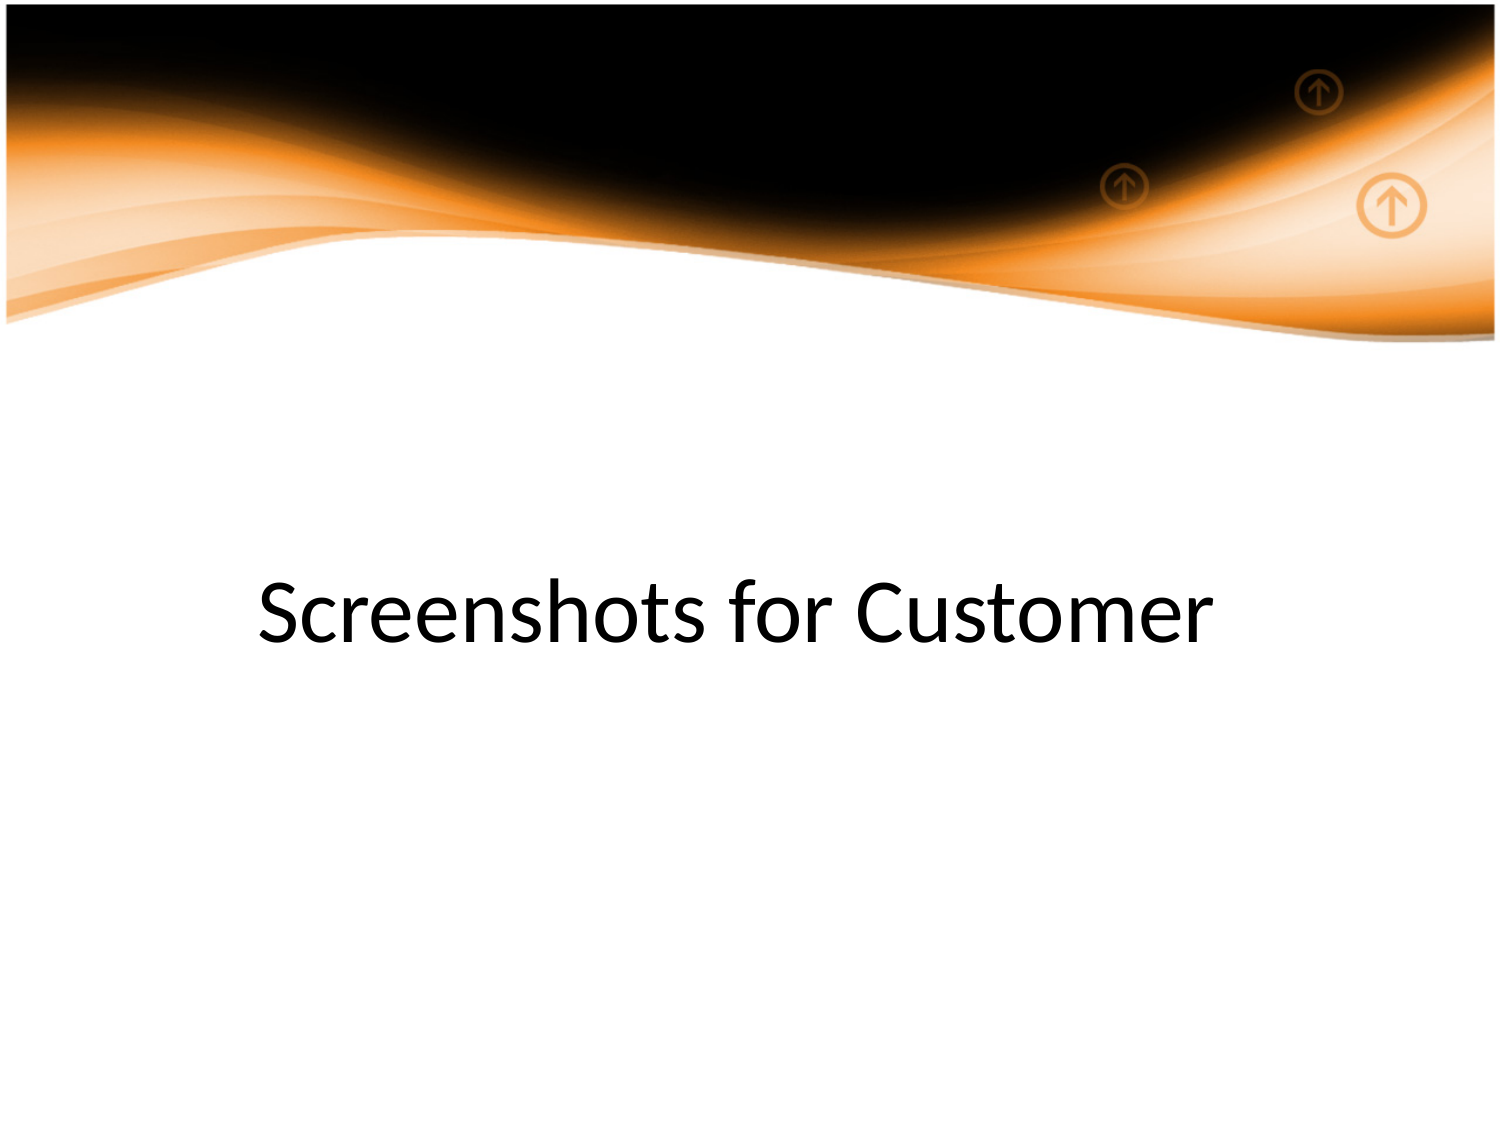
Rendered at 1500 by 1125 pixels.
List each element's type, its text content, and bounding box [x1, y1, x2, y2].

title Screenshots for Customer [62, 512, 1413, 701]
picture [0, 0, 1500, 1125]
